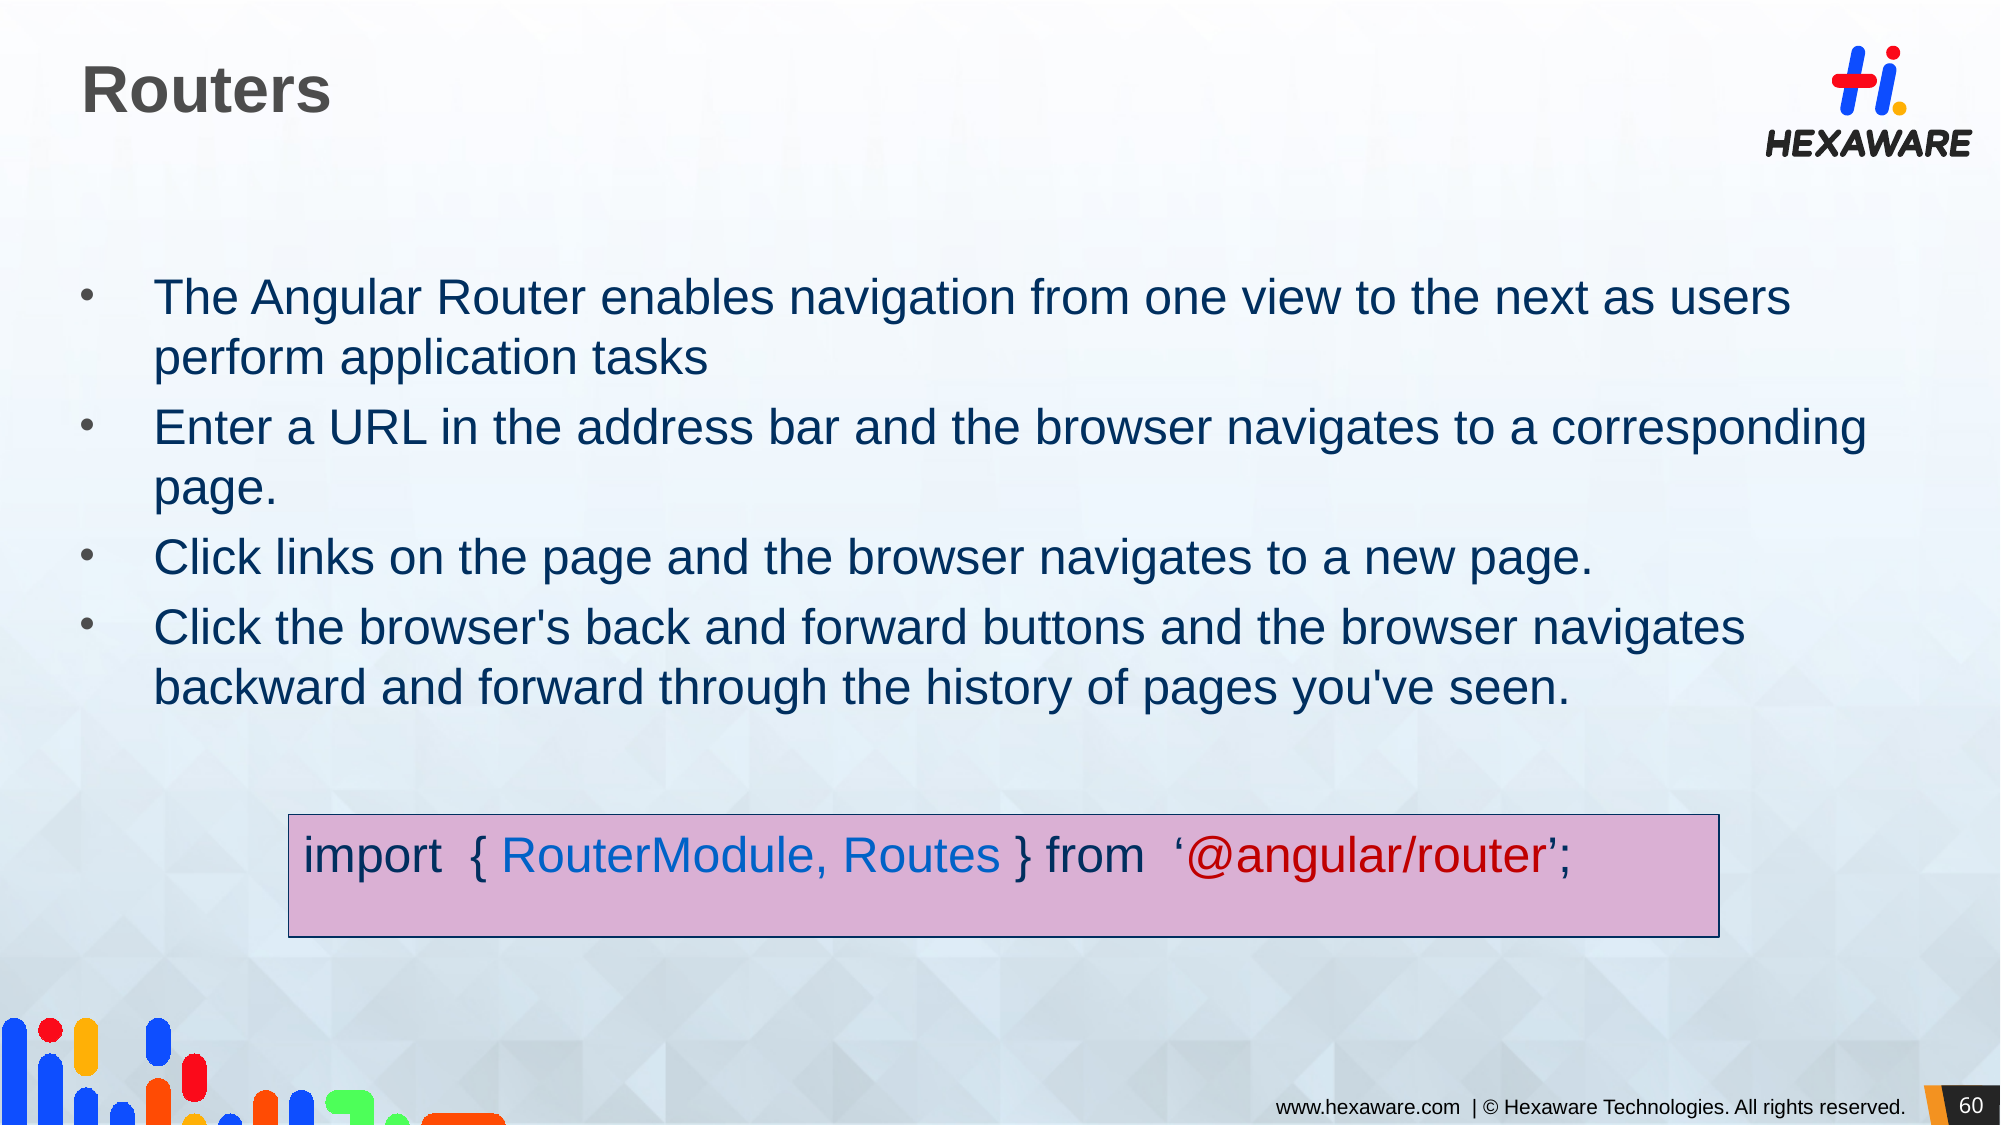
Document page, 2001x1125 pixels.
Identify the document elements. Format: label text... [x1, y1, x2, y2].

text_box import { RouterModule, Routes } from ‘@angular/router’; [288, 814, 1720, 937]
list The Angular Router enables navigation from one view to the next as users perform application tasks Enter a URL in the address bar and the browser navigates to a corresponding page. Click links on the page and the browser navigates to a new page. Click the browser's back and forward buttons and the browser navigates backward and forward through the history of pages you've seen. [67, 258, 1933, 1062]
title Routers [70, 35, 1521, 136]
picture [0, 0, 2001, 1125]
